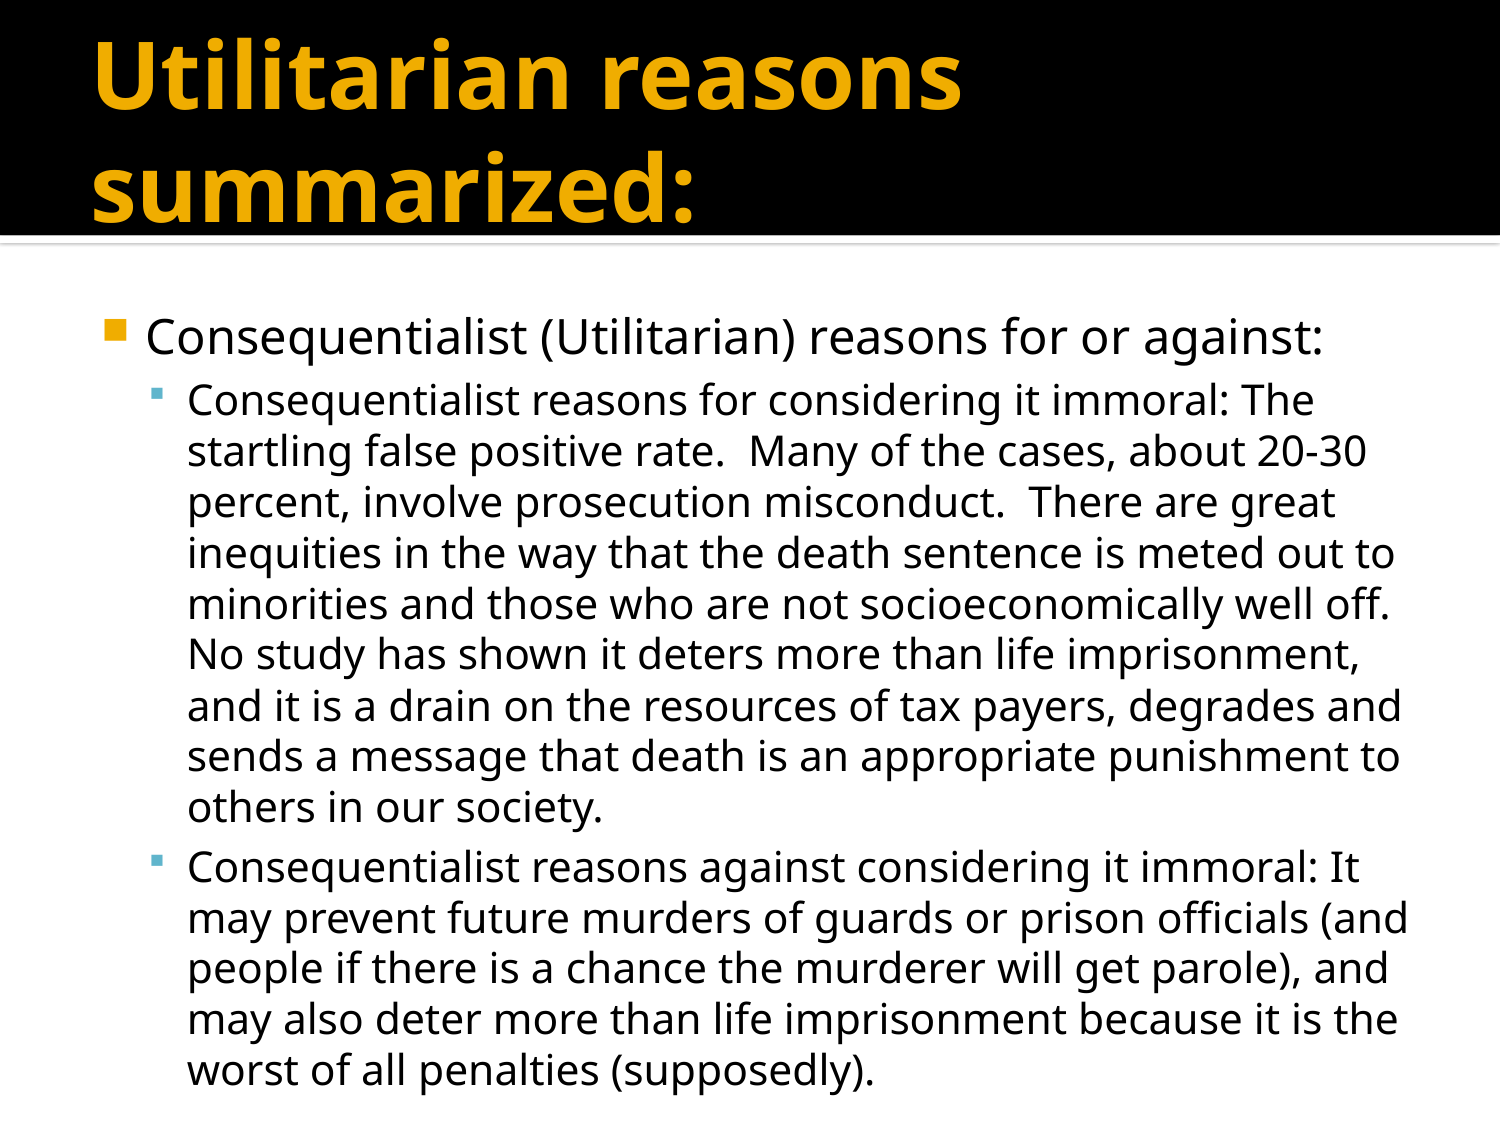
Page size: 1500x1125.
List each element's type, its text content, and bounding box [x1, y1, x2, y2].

title Utilitarian reasons summarized: [75, 25, 1425, 231]
list Consequentialist (Utilitarian) reasons for or against: Consequentialist reasons for considering it immoral: The startling false positive rate. Many of the cases, about 20-30 percent, involve prosecution misconduct. There are great inequities in the way that the death sentence is meted out to minorities and those who are not socioeconomically well off. No study has shown it deters more than life imprisonment, and it is a drain on the resources of tax payers, degrades and sends a message that death is an appropriate punishment to others in our society. Consequentialist reasons against considering it immoral: It may prevent future murders of guards or prison officials (and people if there is a chance the murderer will get parole), and may also deter more than life imprisonment because it is the worst of all penalties (supposedly). [75, 291, 1425, 1114]
